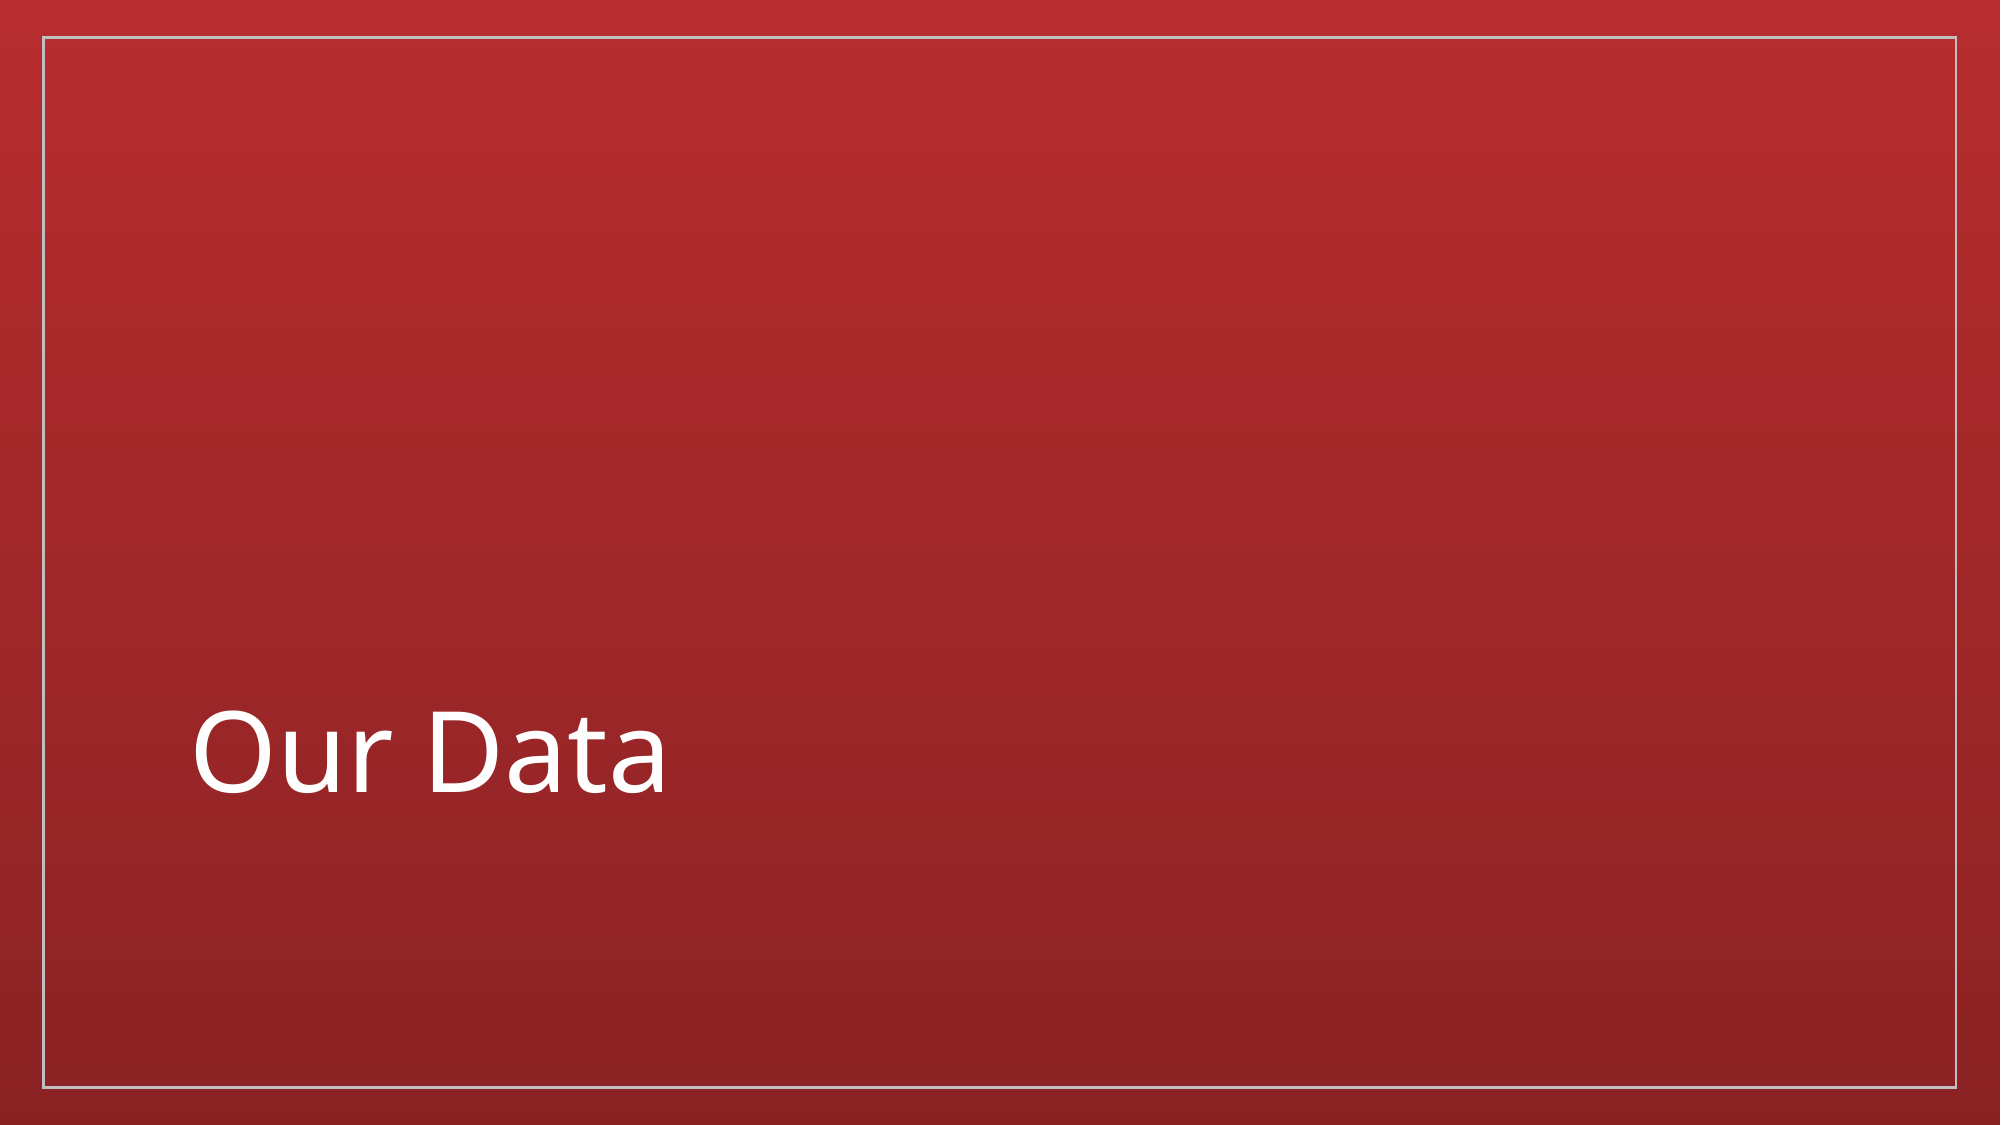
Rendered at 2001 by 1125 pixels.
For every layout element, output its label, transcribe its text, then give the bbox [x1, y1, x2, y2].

title Our Data [174, 299, 1450, 822]
